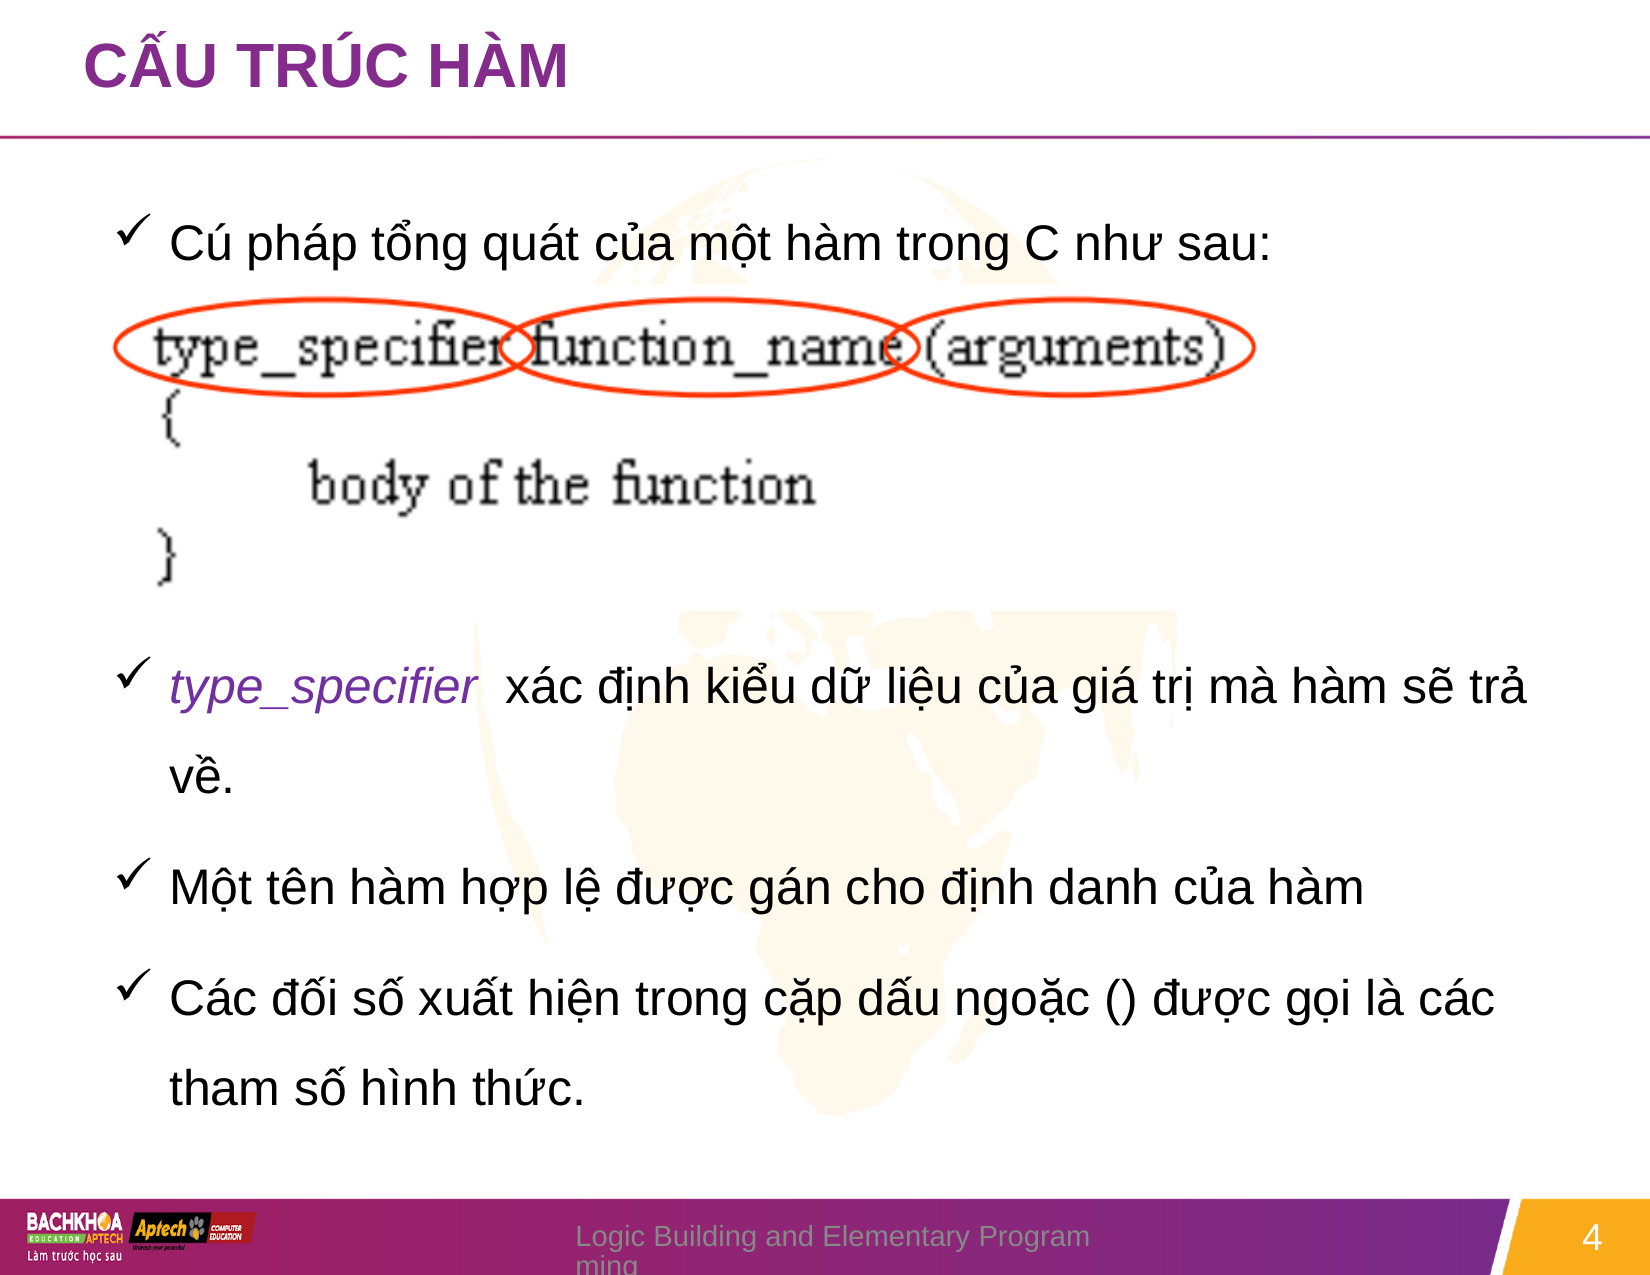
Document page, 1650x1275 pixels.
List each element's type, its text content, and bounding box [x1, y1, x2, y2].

footer Logic Building and Elementary Programming [560, 1201, 1118, 1270]
slide_number 4 [1534, 1201, 1650, 1270]
list Cú pháp tổng quát của một hàm trong C như sau: type_specifier xác định kiểu dữ liệu của giá trị mà hàm sẽ trả về. Một tên hàm hợp lệ được gán cho định danh của hàm Các đối số xuất hiện trong cặp dấu ngoặc () được gọi là các tham số hình thức. [68, 165, 1609, 1149]
picture [0, 0, 1650, 1275]
title CẤU TRÚC HÀM [68, 0, 1609, 135]
